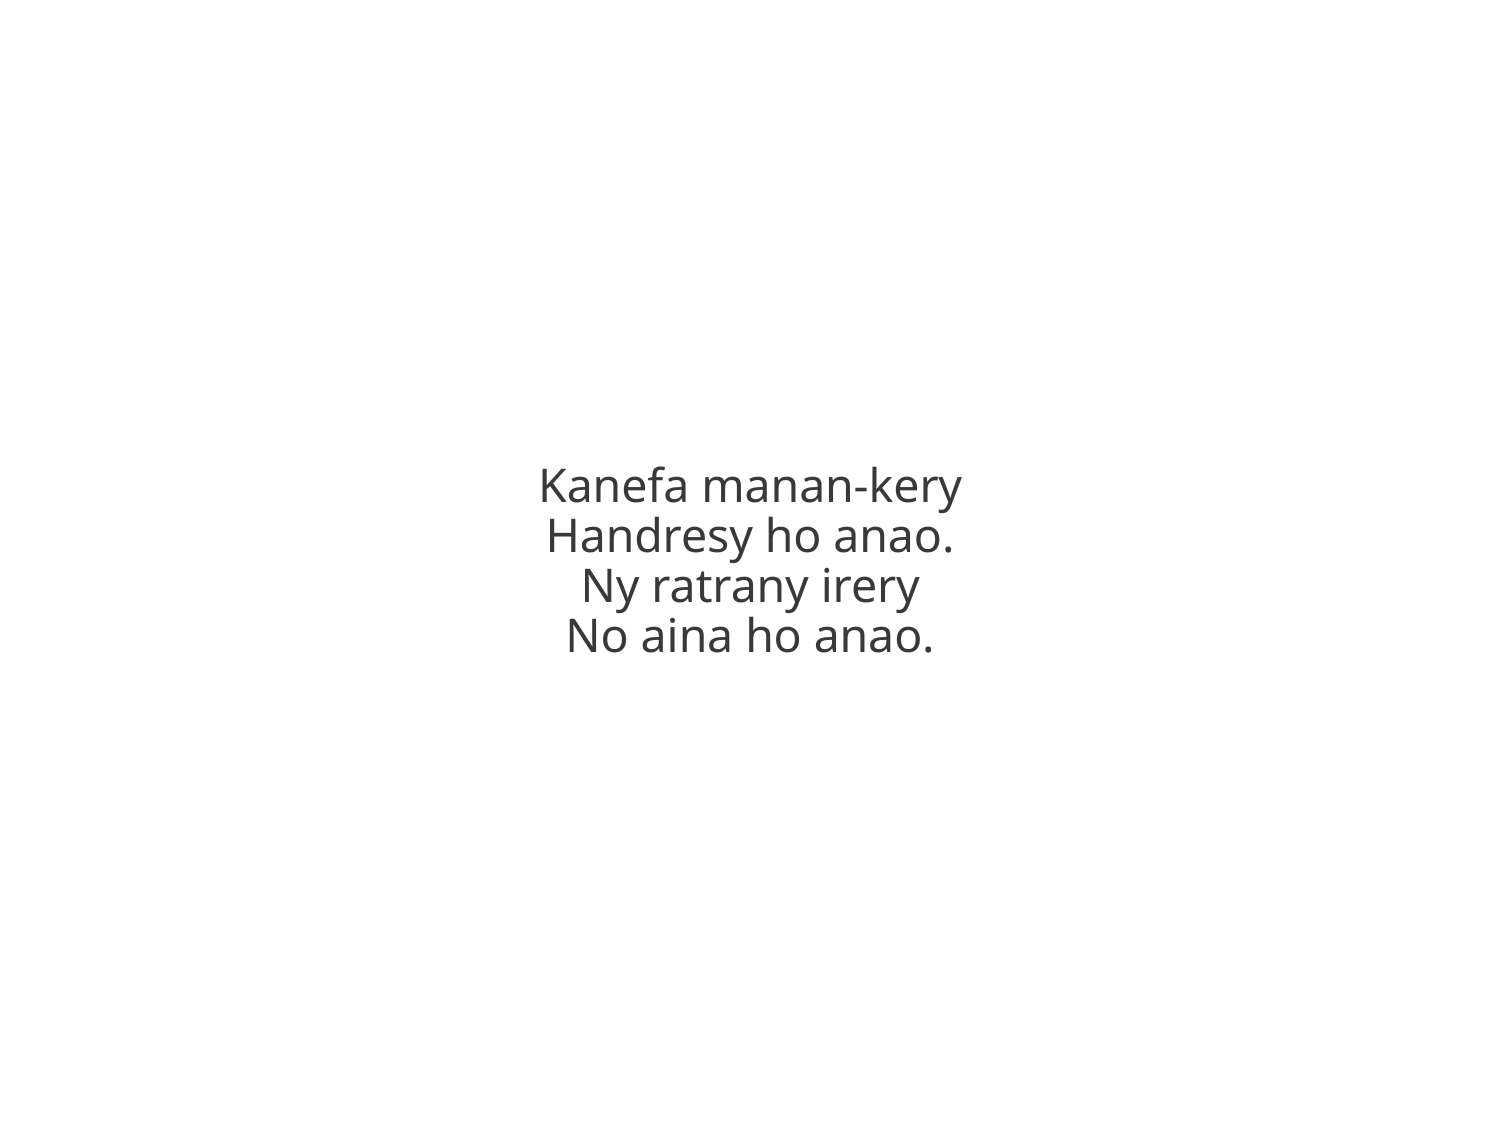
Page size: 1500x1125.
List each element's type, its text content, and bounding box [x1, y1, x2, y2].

title Kanefa manan-kery Handresy ho anao. Ny ratrany irery No aina ho anao. [103, 453, 1397, 672]
